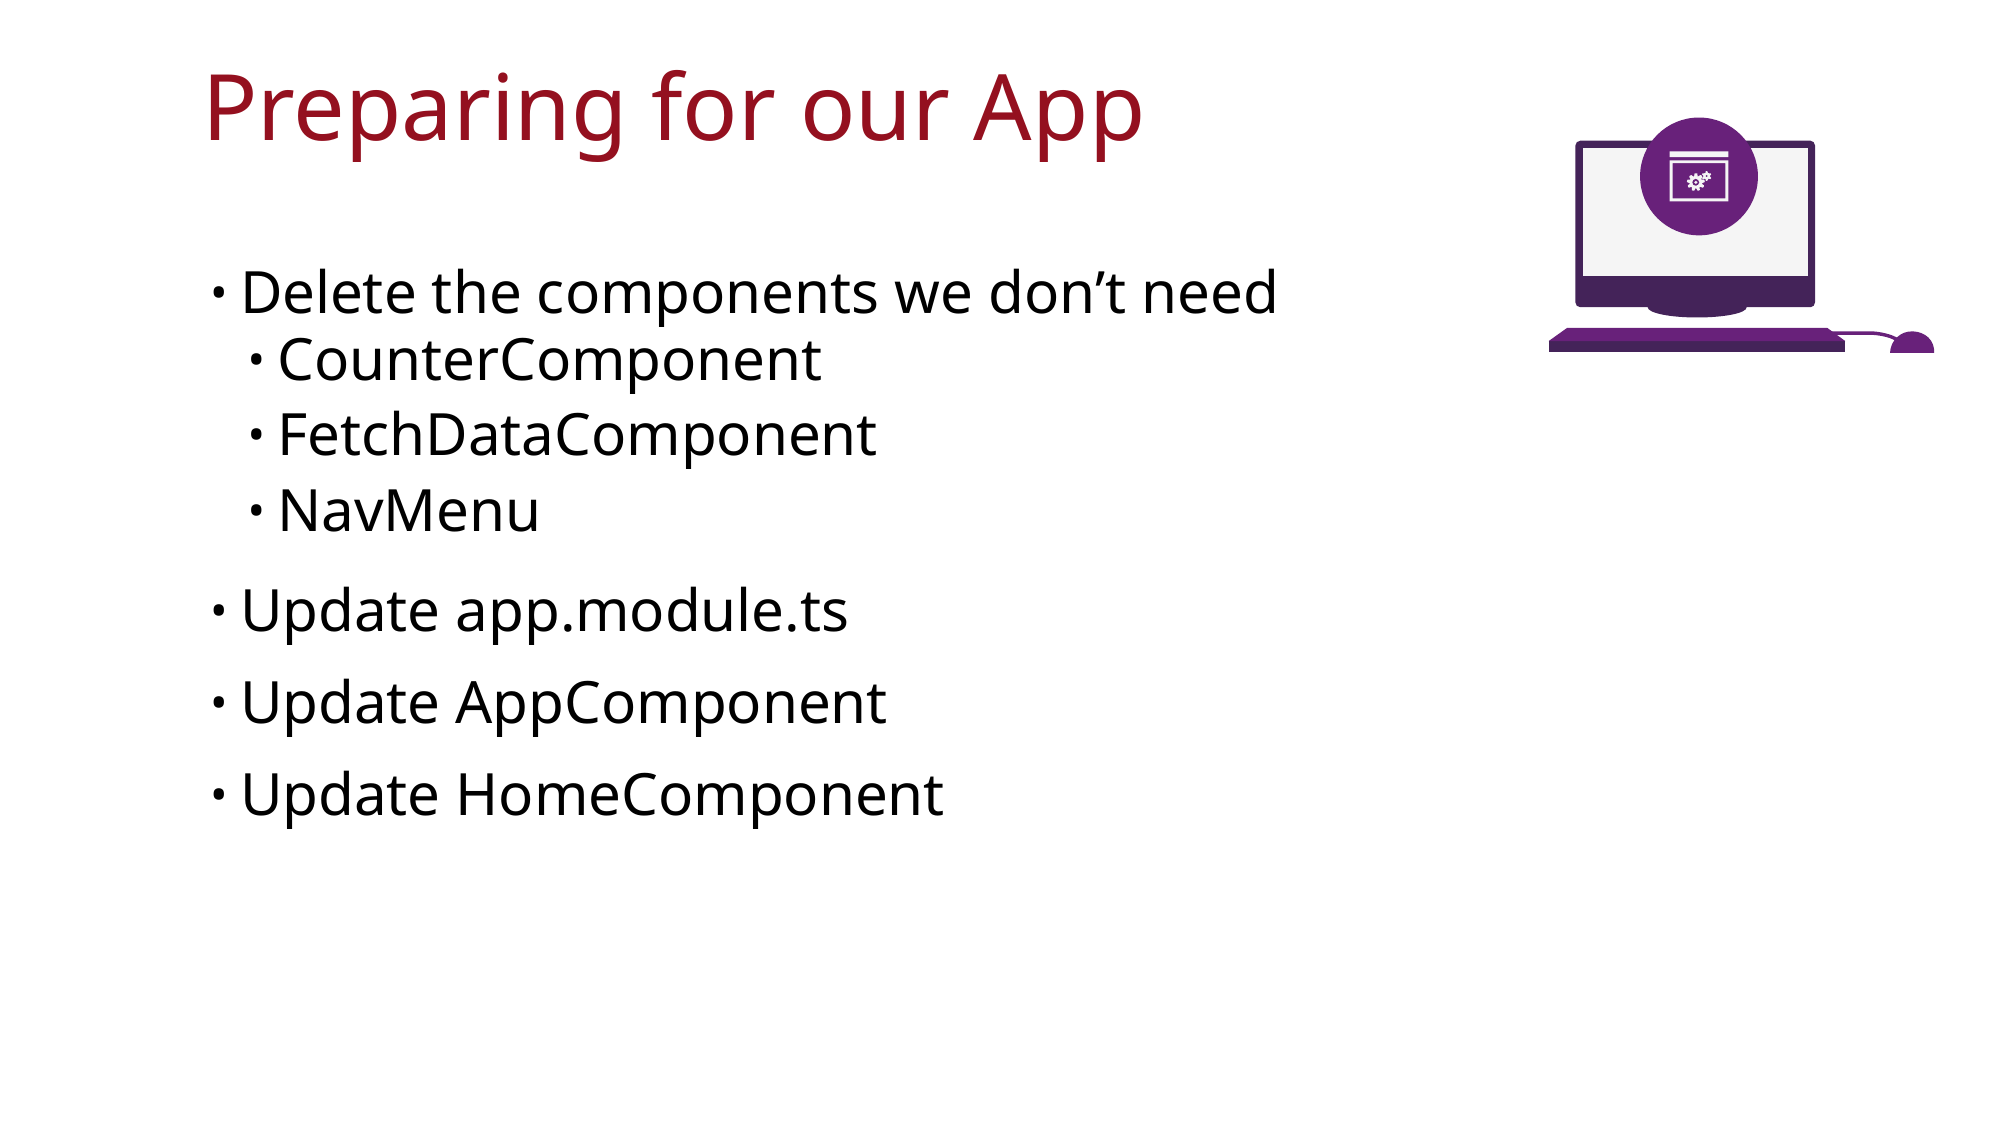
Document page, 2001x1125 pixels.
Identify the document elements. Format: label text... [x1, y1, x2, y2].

title Preparing for our App [187, 0, 1479, 223]
picture [1485, 0, 2000, 493]
list Delete the components we don’t need CounterComponent FetchDataComponent NavMenu Update app.module.ts Update AppComponent Update HomeComponent [187, 255, 1808, 1000]
